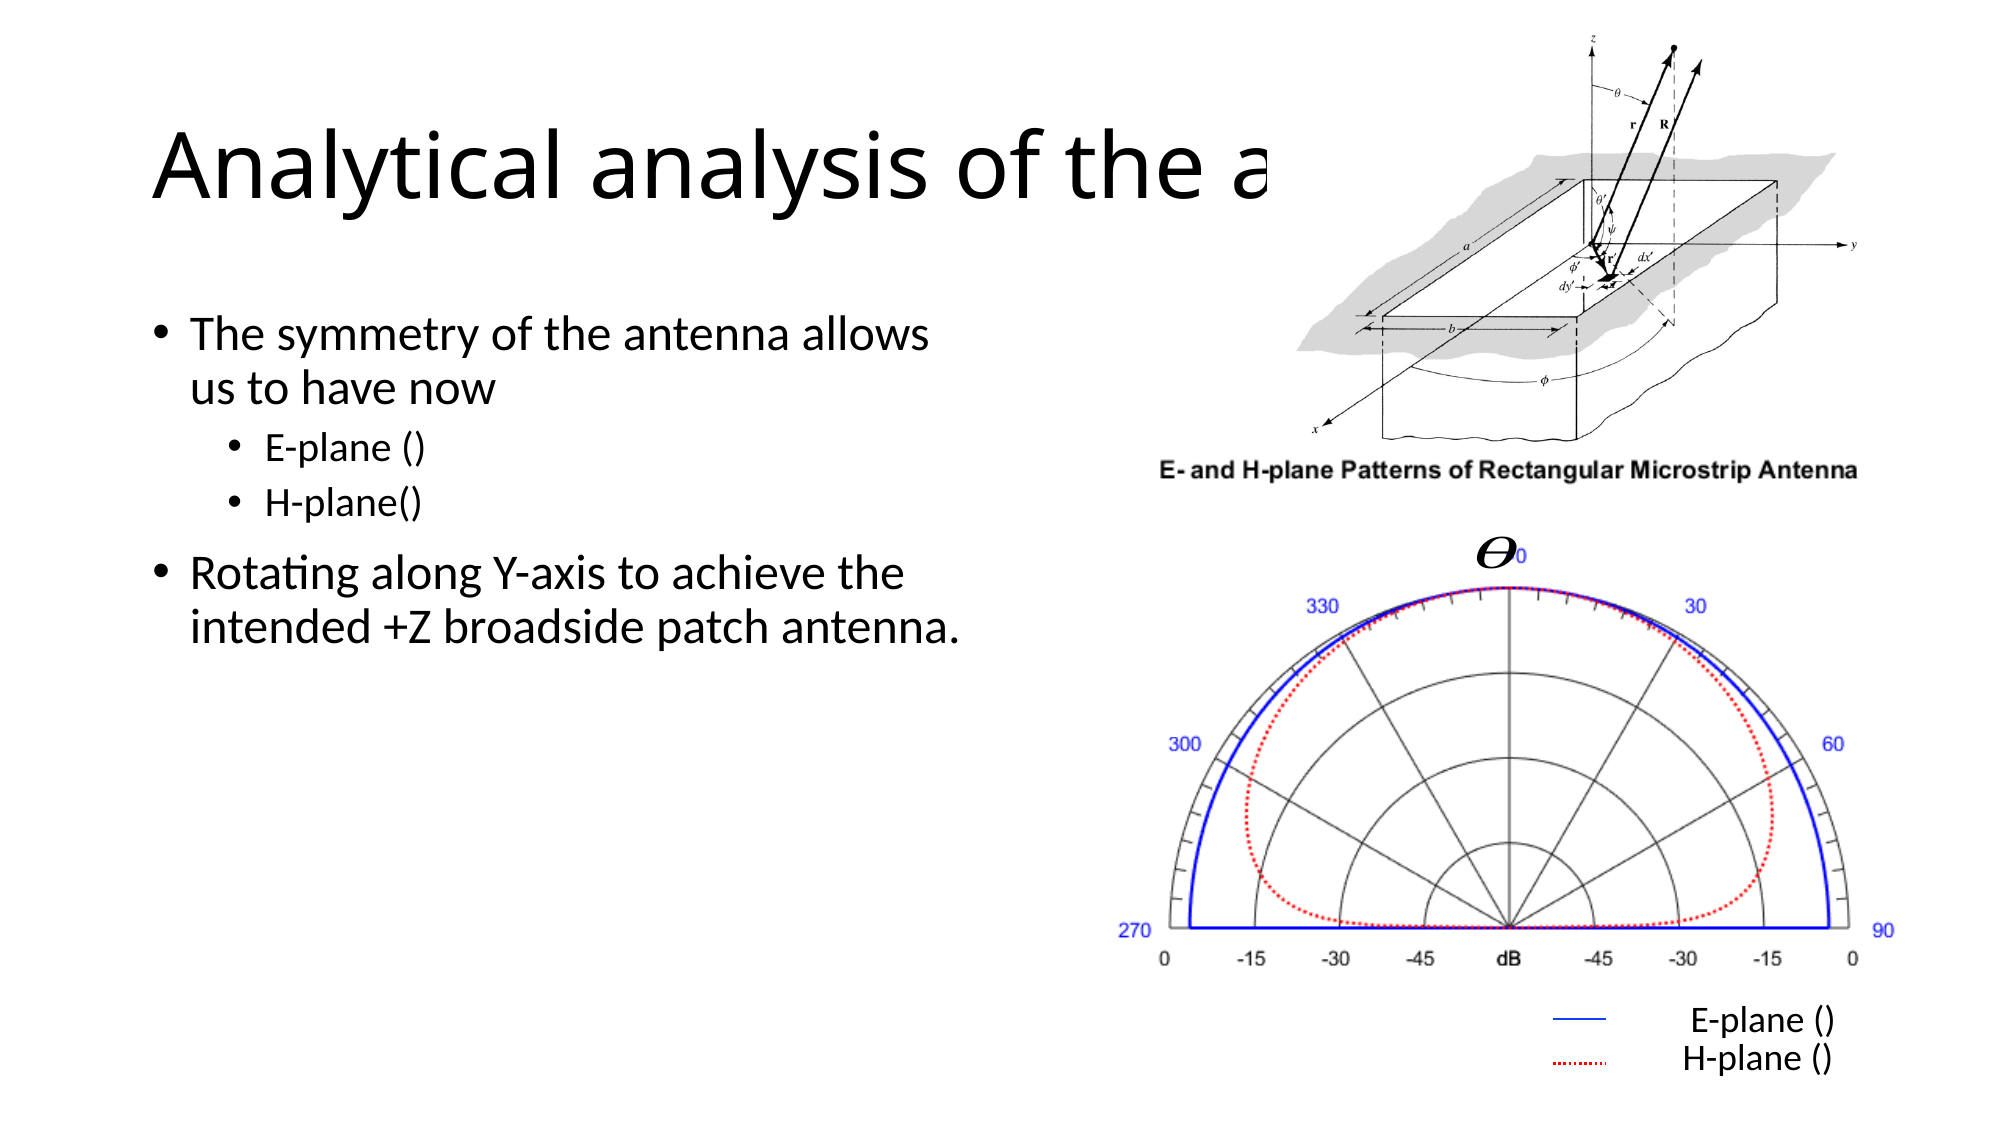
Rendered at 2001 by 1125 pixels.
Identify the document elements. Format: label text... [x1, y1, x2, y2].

title Analytical analysis of the array [137, 59, 1267, 278]
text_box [1044, 441, 1976, 1087]
picture [1267, 34, 1898, 450]
